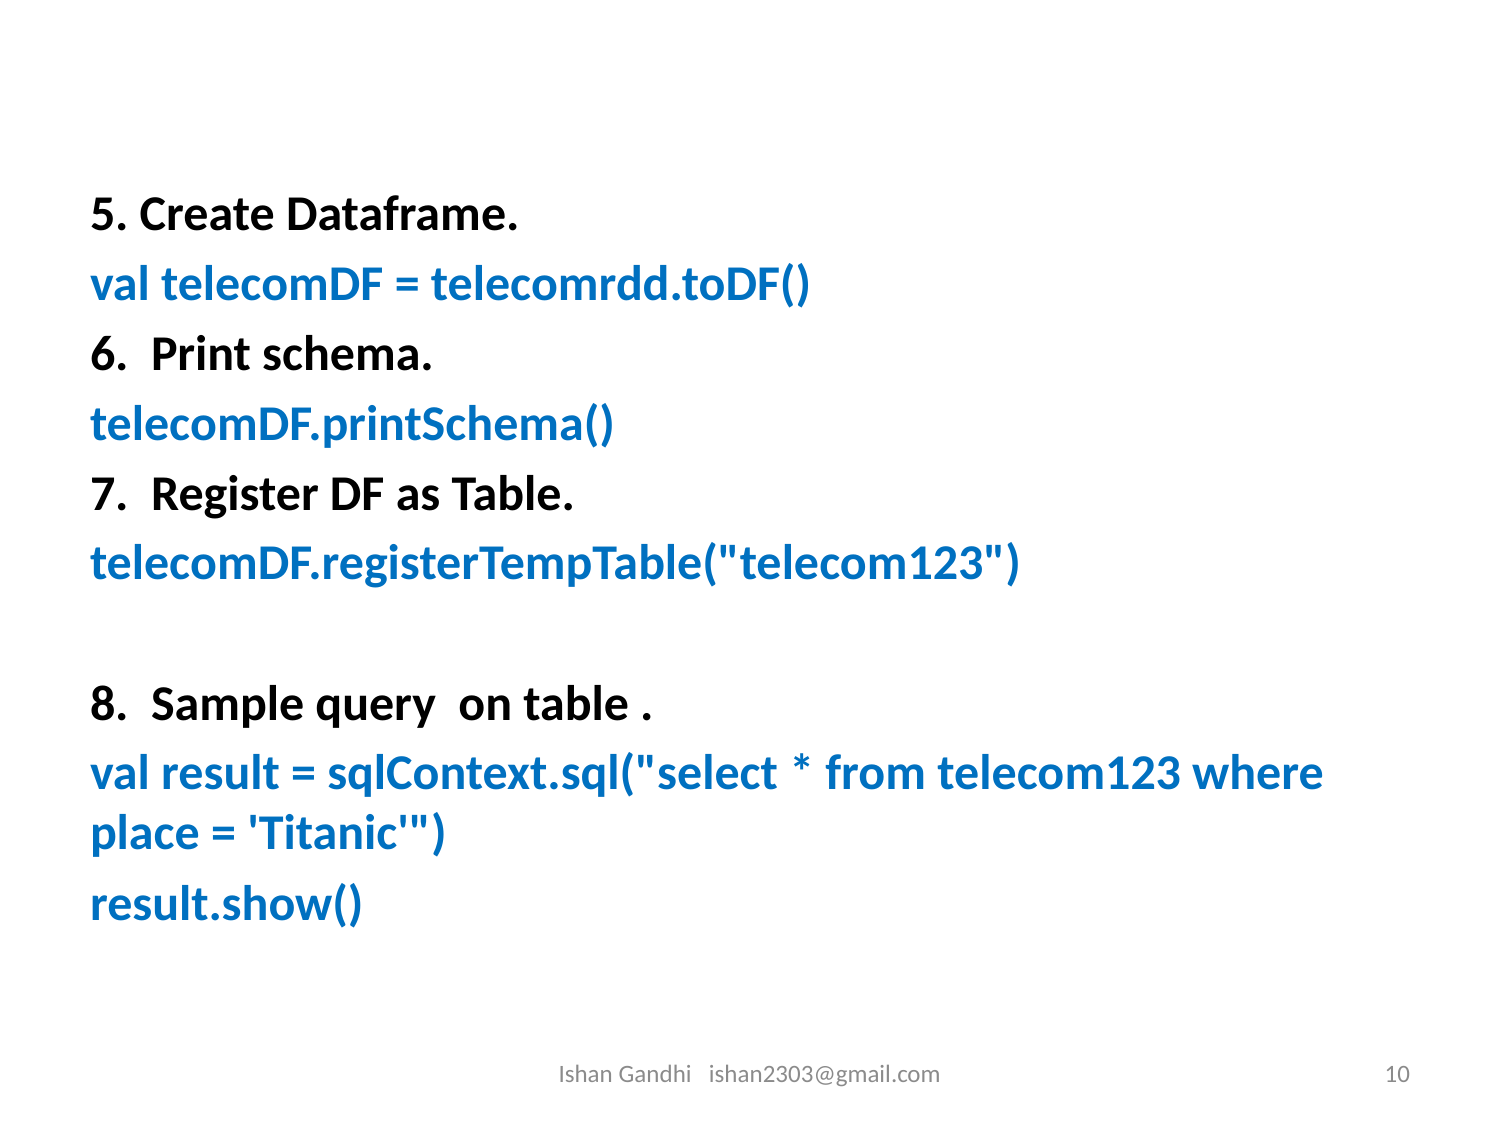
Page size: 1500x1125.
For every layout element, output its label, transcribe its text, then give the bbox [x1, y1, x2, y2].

footer Ishan Gandhi ishan2303@gmail.com [512, 1042, 988, 1103]
list 5. Create Dataframe. val telecomDF = telecomrdd.toDF() 6. Print schema. telecomDF.printSchema() 7. Register DF as Table. telecomDF.registerTempTable("telecom123") 8. Sample query on table . val result = sqlContext.sql("select * from telecom123 where place = 'Titanic'") result.show() [75, 172, 1425, 1005]
slide_number 10 [1074, 1042, 1425, 1103]
